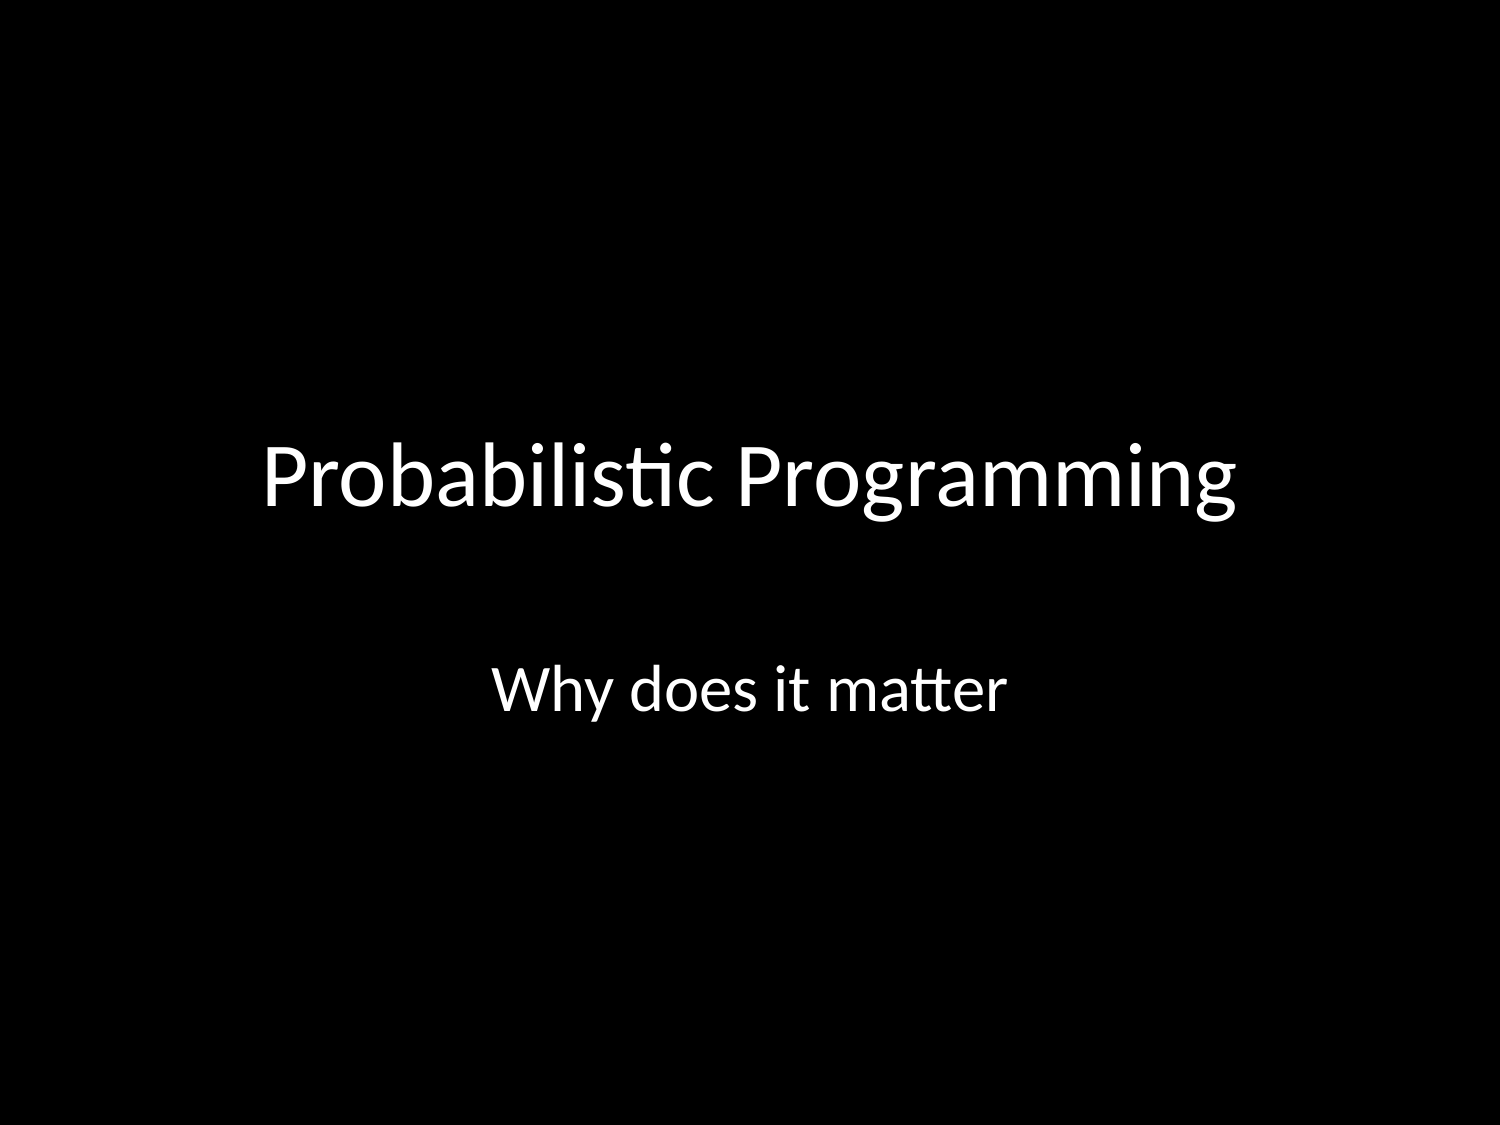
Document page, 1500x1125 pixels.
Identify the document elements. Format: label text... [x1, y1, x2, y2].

subtitle Why does it matter [225, 637, 1275, 925]
title Probabilistic Programming [112, 349, 1388, 591]
